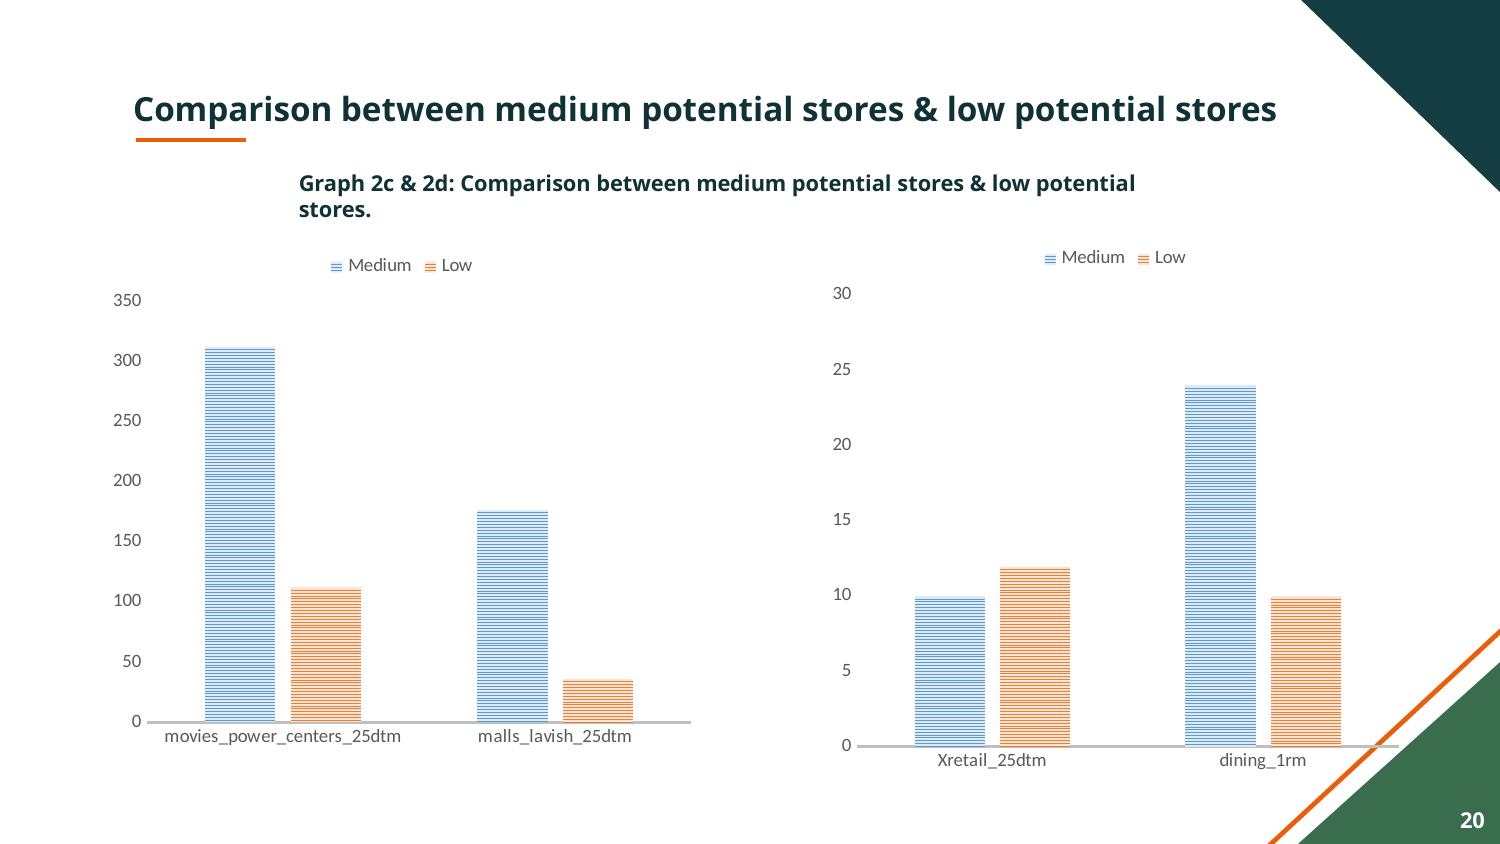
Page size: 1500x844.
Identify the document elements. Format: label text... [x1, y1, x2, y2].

chart [100, 240, 704, 758]
text_box Graph 2c & 2d: Comparison between medium potential stores & low potential stores. [262, 154, 1214, 265]
slide_number 20 [1427, 798, 1500, 844]
chart [820, 232, 1411, 783]
title Comparison between medium potential stores & low potential stores [118, 72, 1382, 167]
